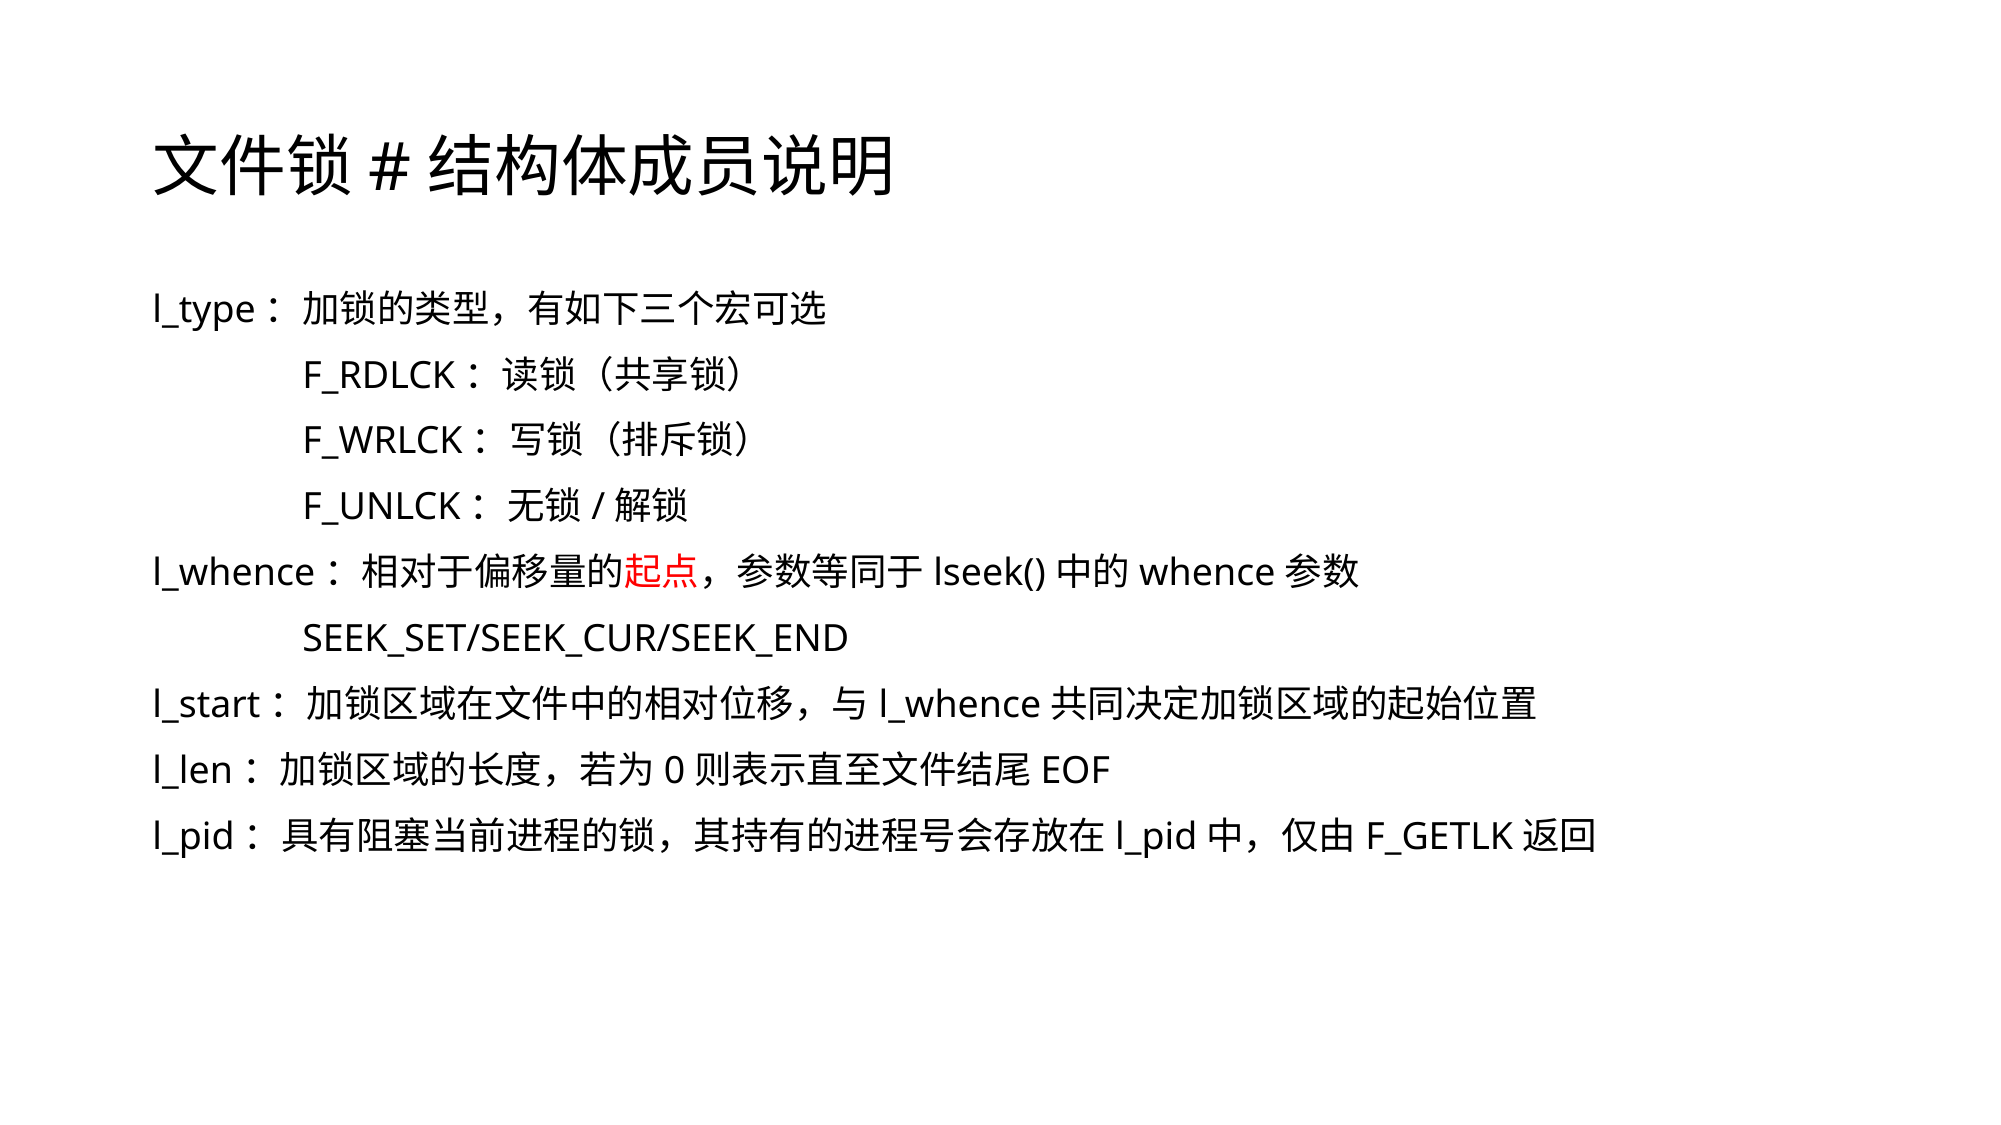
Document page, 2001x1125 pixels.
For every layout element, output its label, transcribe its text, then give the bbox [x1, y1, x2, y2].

title 文件锁#结构体成员说明 [137, 59, 1863, 277]
list l_type：加锁的类型，有如下三个宏可选 F_RDLCK：读锁（共享锁） F_WRLCK：写锁（排斥锁） F_UNLCK：无锁/解锁 l_whence：相对于偏移量的起点，参数等同于lseek()中的whence参数 SEEK_SET/SEEK_CUR/SEEK_END l_start：加锁区域在文件中的相对位移，与l_whence共同决定加锁区域的起始位置 l_len：加锁区域的长度，若为0则表示直至文件结尾EOF l_pid：具有阻塞当前进程的锁，其持有的进程号会存放在l_pid中，仅由F_GETLK返回 [137, 277, 1863, 1066]
